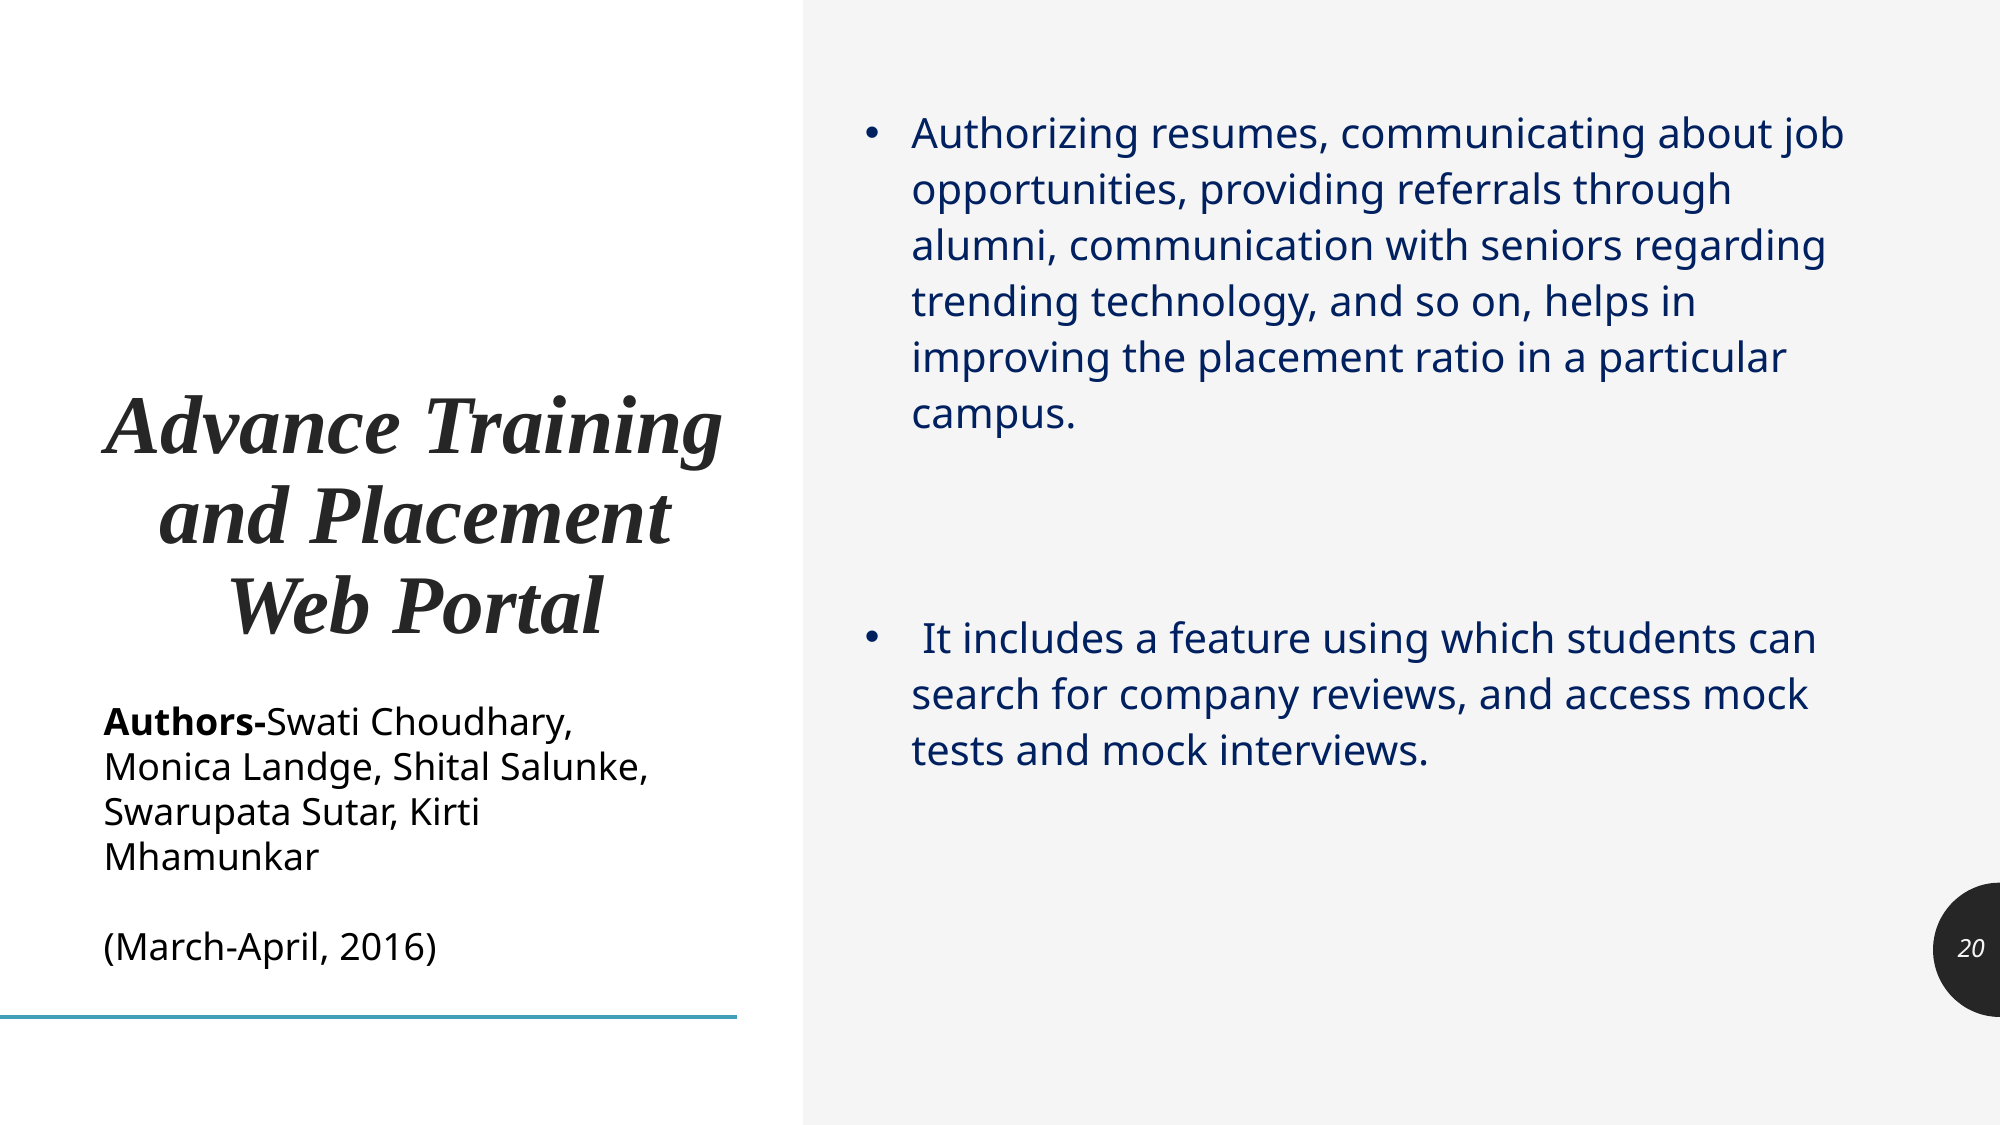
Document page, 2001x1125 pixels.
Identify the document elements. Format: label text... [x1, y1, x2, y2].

text_box Authors-Swati Choudhary, Monica Landge, Shital Salunke, Swarupata Sutar, Kirti Mhamunkar (March-April, 2016) [88, 690, 688, 975]
slide_number 20 [1933, 919, 2000, 980]
list Authorizing resumes, communicating about job opportunities, providing referrals through alumni, communication with seniors regarding trending technology, and so on, helps in improving the placement ratio in a particular campus. It includes a feature using which students can search for company reviews, and access mock tests and mock interviews. [849, 93, 1875, 1022]
title Advance Training and Placement Web Portal [76, 91, 754, 905]
